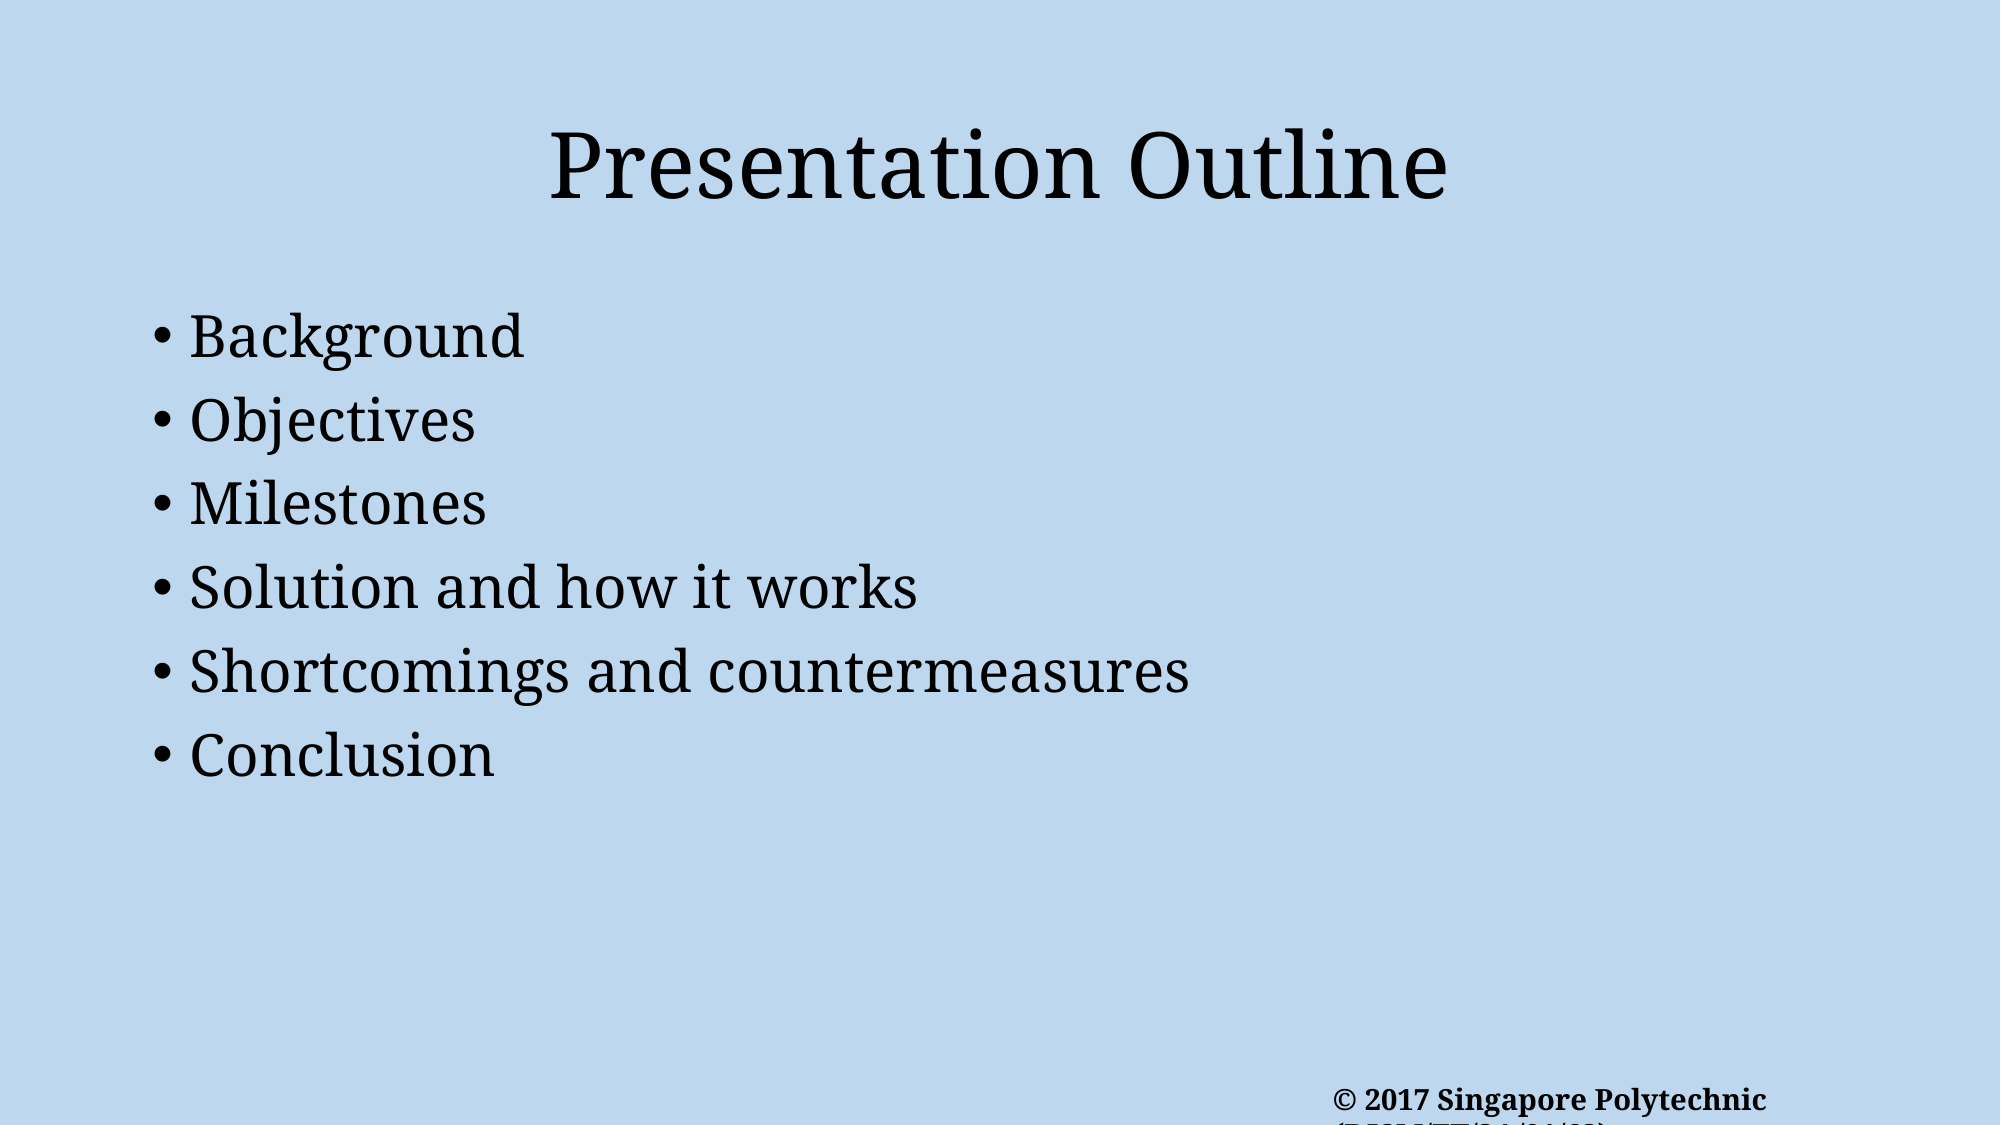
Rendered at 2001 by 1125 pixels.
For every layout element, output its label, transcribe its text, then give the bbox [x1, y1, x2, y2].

text_box © 2017 Singapore Polytechnic (DISM/FT/3A/01/62) [1317, 1074, 2000, 1125]
list Background Objectives Milestones Solution and how it works Shortcomings and countermeasures Conclusion [137, 299, 1863, 1014]
title Presentation Outline [137, 59, 1863, 278]
